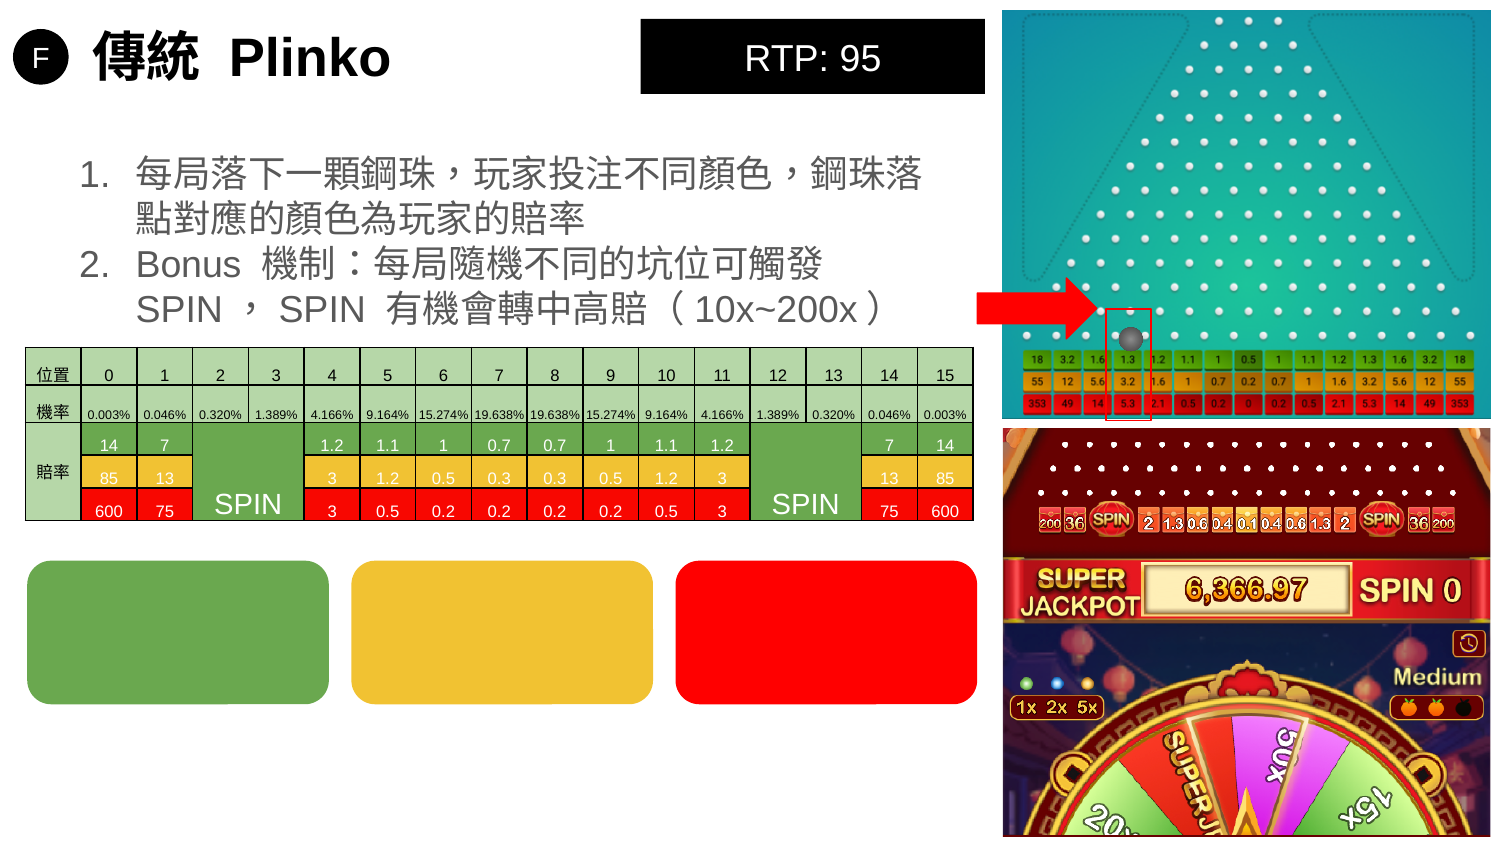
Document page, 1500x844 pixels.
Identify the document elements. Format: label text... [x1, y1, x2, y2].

table_header 3 [249, 348, 303, 384]
table_cell 4.166% [305, 386, 359, 422]
table_cell 600 [918, 489, 972, 520]
table_cell 0.046% [862, 386, 917, 422]
table_cell 0.5 [584, 456, 638, 487]
table_header 8 [528, 348, 582, 384]
table_cell 1.1 [361, 423, 415, 454]
title 傳統 Plinko [34, 7, 876, 179]
text_box [27, 560, 329, 705]
table_cell 賠率 [26, 423, 80, 520]
text_box RTP: 95 [640, 18, 985, 94]
picture [1002, 10, 1491, 419]
table_cell 0.7 [472, 423, 526, 454]
picture [1002, 428, 1491, 837]
table_cell 7 [862, 423, 917, 454]
table_cell 1.2 [361, 456, 415, 487]
table_cell 1 [416, 423, 471, 454]
table_cell 3 [695, 456, 749, 487]
table_cell 0.5 [639, 489, 694, 520]
table_cell 4.166% [695, 386, 749, 422]
table_cell 14 [82, 423, 136, 454]
table_cell 600 [82, 489, 136, 520]
table_header 5 [361, 348, 415, 384]
table_cell 0.2 [472, 489, 526, 520]
table_header 位置 [26, 348, 80, 384]
table_cell 75 [862, 489, 917, 520]
table_cell 1.2 [695, 423, 749, 454]
table_cell 0.003% [918, 386, 972, 422]
table_cell 15.274% [416, 386, 471, 422]
table_cell 0.2 [416, 489, 471, 520]
table_cell 1.389% [249, 386, 303, 422]
table_header 13 [807, 348, 861, 384]
table_cell 9.164% [639, 386, 694, 422]
table_header 10 [639, 348, 694, 384]
table_cell 15.274% [584, 386, 638, 422]
table_cell 機率 [26, 386, 80, 422]
text_box [675, 560, 978, 705]
table_cell 75 [138, 489, 192, 520]
table_cell 0.320% [807, 386, 861, 422]
table_header 2 [193, 348, 248, 384]
table_header 6 [416, 348, 471, 384]
table_cell SPIN [751, 423, 861, 520]
table_cell 0.3 [472, 456, 526, 487]
text_box [977, 293, 997, 324]
table_cell 0.7 [528, 423, 582, 454]
table_header 7 [472, 348, 526, 384]
text_box 每局落下一顆鋼珠，玩家投注不同顏色，鋼珠落點對應的顏色為玩家的賠率 Bonus 機制：每局隨機不同的坑位可觸發 SPIN，SPIN 有機會轉中高賠（10x~200x） [45, 135, 953, 346]
table_header 0 [82, 348, 136, 384]
table_cell 0.003% [82, 386, 136, 422]
table_cell 85 [918, 456, 972, 487]
table_cell 1.389% [751, 386, 805, 422]
table_cell 19.638% [528, 386, 582, 422]
table_cell 0.5 [361, 489, 415, 520]
table_header 15 [918, 348, 972, 384]
table_cell SPIN [193, 423, 303, 520]
table_cell 0.5 [416, 456, 471, 487]
table_cell 1.2 [639, 456, 694, 487]
table_cell 13 [862, 456, 917, 487]
table_header 1 [138, 348, 192, 384]
table_cell 0.3 [528, 456, 582, 487]
table_header 9 [584, 348, 638, 384]
table_cell 7 [138, 423, 192, 454]
table_cell 0.320% [193, 386, 248, 422]
text_box [351, 560, 654, 705]
table_cell 14 [918, 423, 972, 454]
table_header 14 [862, 348, 917, 384]
table_cell 1.2 [305, 423, 359, 454]
table_header 12 [751, 348, 805, 384]
table_cell 0.2 [528, 489, 582, 520]
table_cell 0.2 [584, 489, 638, 520]
text_box F [12, 28, 69, 85]
table_cell 3 [305, 456, 359, 487]
table_cell 85 [82, 456, 136, 487]
table_cell 1.1 [639, 423, 694, 454]
table_cell 13 [138, 456, 192, 487]
table_cell 1 [584, 423, 638, 454]
table_cell 9.164% [361, 386, 415, 422]
table_header 11 [695, 348, 749, 384]
table_header 4 [305, 348, 359, 384]
table_cell 3 [305, 489, 359, 520]
table_cell 3 [695, 489, 749, 520]
table_cell 19.638% [472, 386, 526, 422]
table_cell 0.046% [138, 386, 192, 422]
